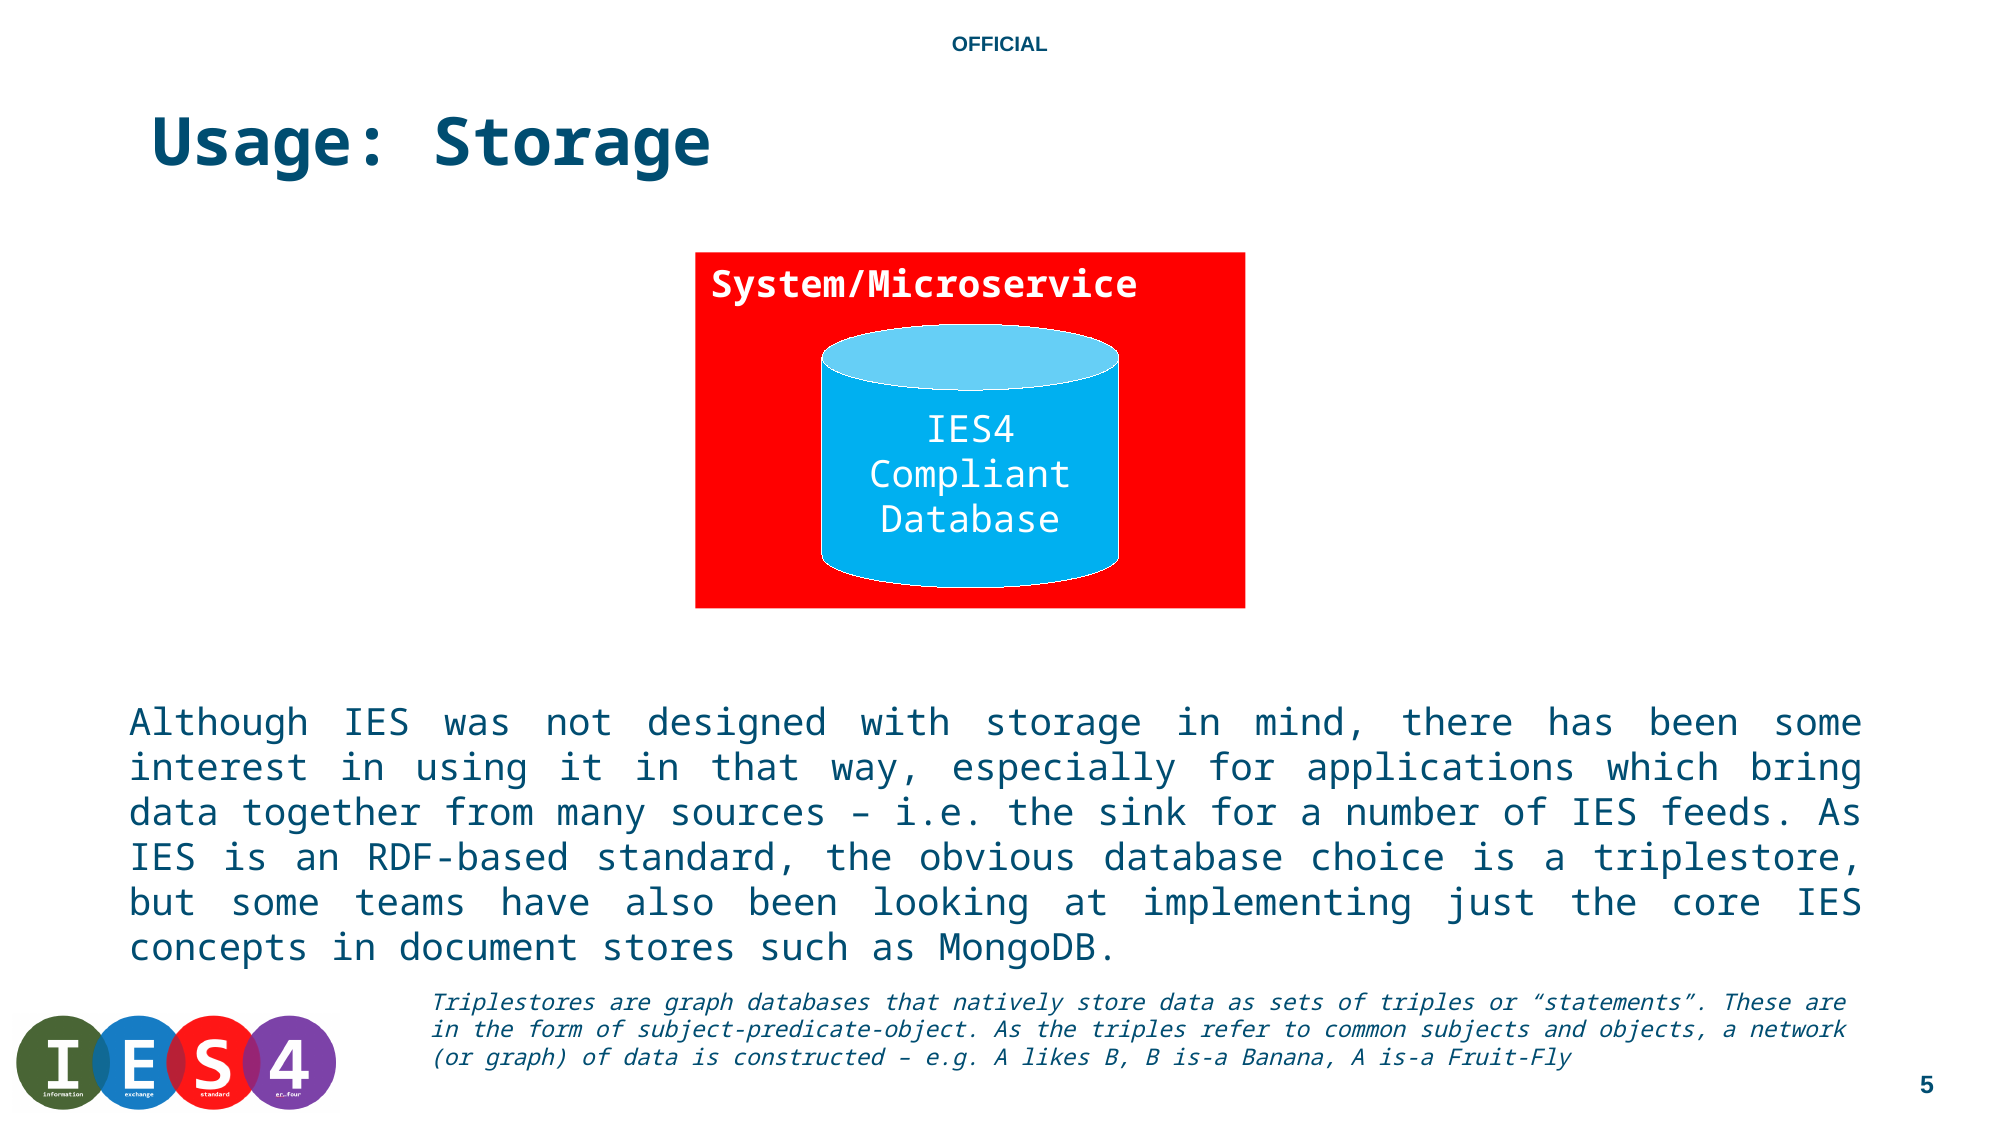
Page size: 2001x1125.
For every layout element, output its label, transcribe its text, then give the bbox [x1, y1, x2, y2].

text_box System/Microservice [693, 250, 1247, 610]
picture [12, 1013, 340, 1113]
text_box Triplestores are graph databases that natively store data as sets of triples or “statements”. These are in the form of subject-predicate-object. As the triples refer to common subjects and objects, a network (or graph) of data is constructed – e.g. A likes B, B is-a Banana, A is-a Fruit-Fly [415, 979, 1862, 1077]
text_box Although IES was not designed with storage in mind, there has been some interest in using it in that way, especially for applications which bring data together from many sources – i.e. the sink for a number of IES feeds. As IES is an RDF-based standard, the obvious database choice is a triplestore, but some teams have also been looking at implementing just the core IES concepts in document stores such as MongoDB. [114, 690, 1878, 976]
text_box IES4 Compliant Database [821, 324, 1119, 588]
title Usage: Storage [138, 80, 1883, 197]
